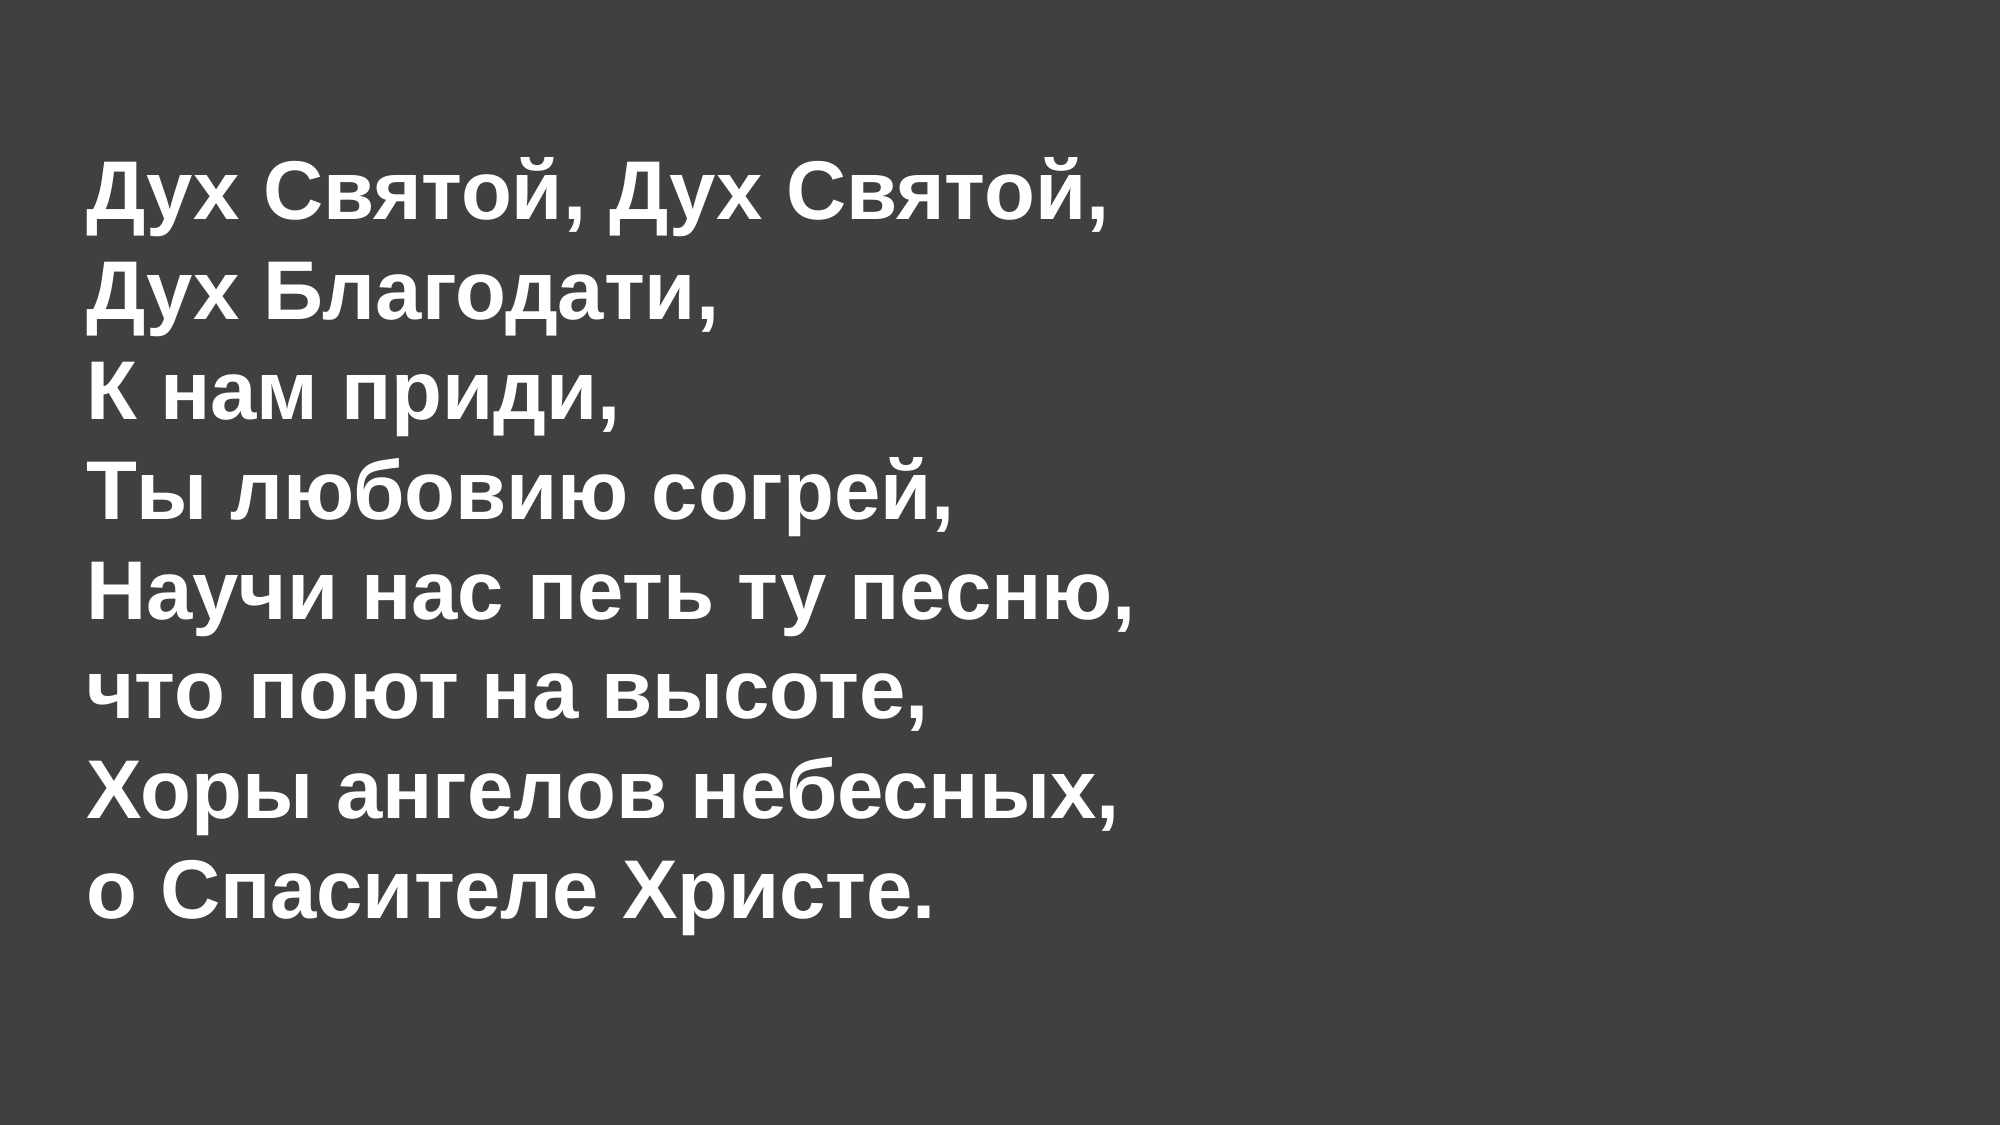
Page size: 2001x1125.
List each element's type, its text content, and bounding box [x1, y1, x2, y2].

text_box Дух Святой, Дух Святой, Дух Благодати, К нам приди, Ты любовию согрей, Научи нас петь ту песню, что поют на высоте, Хоры ангелов небесных, о Спасителе Христе. [71, 128, 1914, 865]
